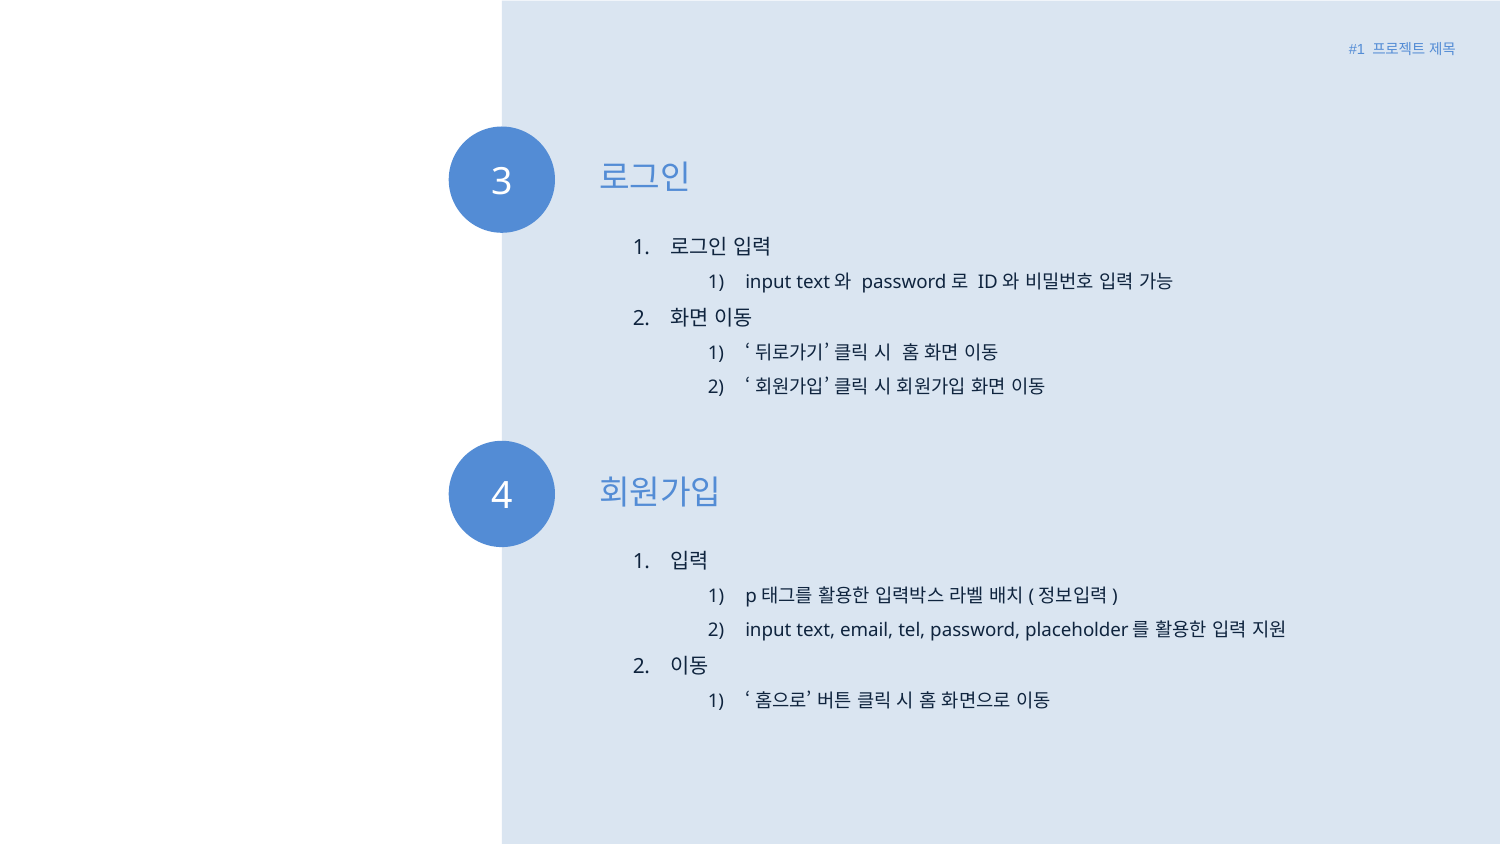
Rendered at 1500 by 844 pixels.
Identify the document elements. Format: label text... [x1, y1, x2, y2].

text_box #1 프로젝트 제목 [1328, 32, 1471, 65]
text_box 로그인 [584, 148, 1225, 204]
text_box 3 [448, 126, 556, 233]
text_box 4 [448, 440, 556, 548]
text_box 로그인 입력 input text와 password로 ID와 비밀번호 입력 가능 화면 이동 ‘뒤로가기’ 클릭 시 홈 화면 이동 ‘회원가입’ 클릭 시 회원가입 화면 이동 [618, 213, 1208, 405]
text_box 회원가입 [584, 463, 1273, 519]
text_box 입력 p태그를 활용한 입력박스 라벨 배치(정보입력) input text, email, tel, password, placeholder를 활용한 입력 지원 이동 ‘홈으로’ 버튼 클릭 시 홈 화면으로 이동 [618, 527, 1471, 719]
text_box [501, 0, 1500, 844]
